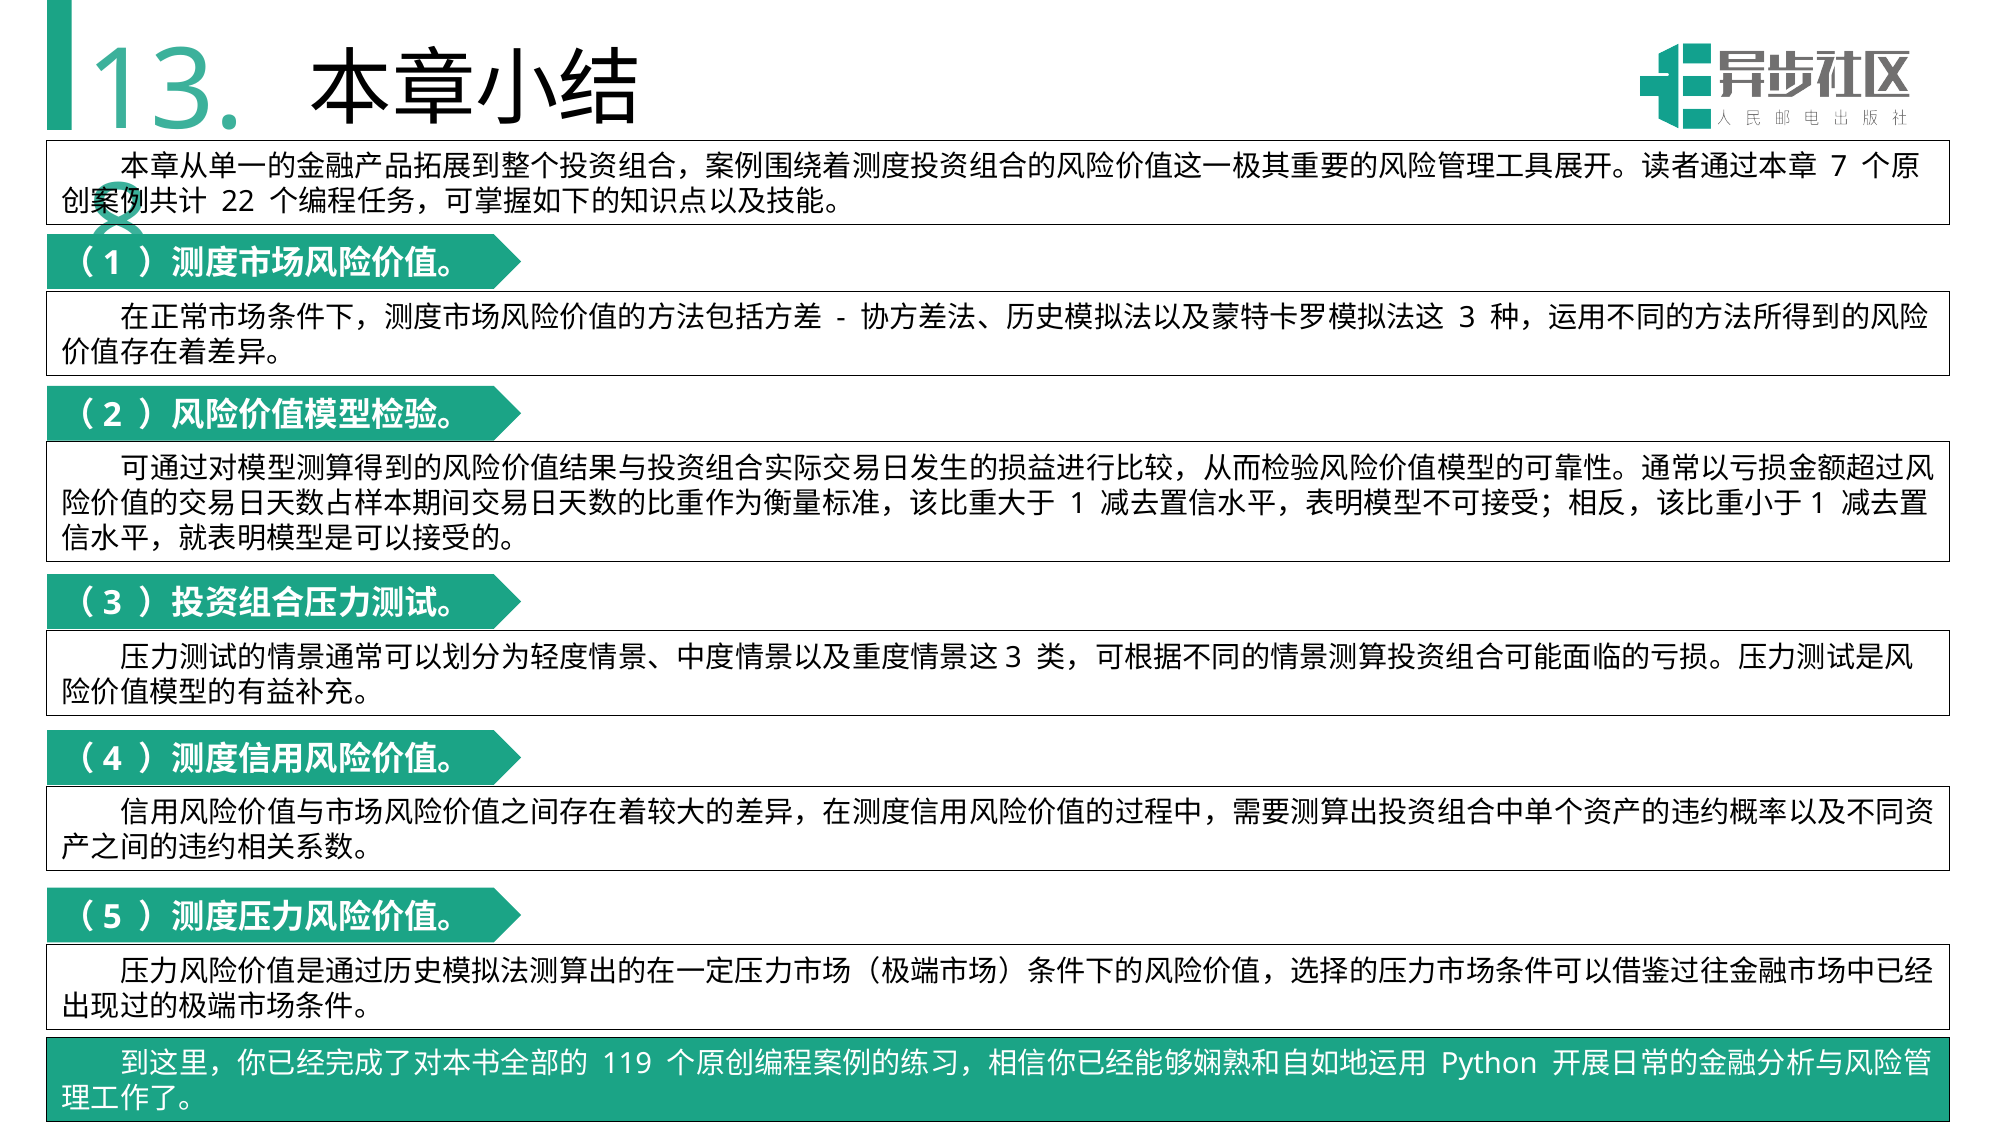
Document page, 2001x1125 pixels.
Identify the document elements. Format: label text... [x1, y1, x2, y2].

text_box 13.8 [71, 225, 307, 234]
picture [1639, 36, 1920, 140]
text_box （3 ）投资组合压力测试。 [47, 574, 522, 629]
text_box 本章从单一的金融产品拓展到整个投资组合，案例围绕着测度投资组合的风险价值这一极其重要的风险管理工具展开。读者通过本章 7 个原创案例共计 22 个编程任务，可掌握如下的知识点以及技能。 [46, 140, 1950, 225]
text_box （4 ）测度信用风险价值。 [47, 730, 522, 785]
text_box [46, 0, 73, 131]
text_box 本章小结 [294, 26, 1620, 140]
text_box 可通过对模型测算得到的风险价值结果与投资组合实际交易日发生的损益进行比较，从而检验风险价值模型的可靠性。通常以亏损金额超过风险价值的交易日天数占样本期间交易日天数的比重作为衡量标准，该比重大于 1 减去置信水平，表明模型不可接受；相反，该比重小于1 减去置信水平，就表明模型是可以接受的。 [46, 441, 1950, 562]
text_box 在正常市场条件下，测度市场风险价值的方法包括方差 - 协方差法、历史模拟法以及蒙特卡罗模拟法这 3 种，运用不同的方法所得到的风险价值存在着差异。 [46, 291, 1950, 376]
text_box 13.8 [71, 8, 307, 140]
text_box （2 ）风险价值模型检验。 [47, 385, 522, 441]
text_box （1 ）测度市场风险价值。 [47, 234, 522, 289]
text_box 压力测试的情景通常可以划分为轻度情景、中度情景以及重度情景这3 类，可根据不同的情景测算投资组合可能面临的亏损。压力测试是风险价值模型的有益补充。 [46, 630, 1950, 716]
text_box 压力风险价值是通过历史模拟法测算出的在一定压力市场（极端市场）条件下的风险价值，选择的压力市场条件可以借鉴过往金融市场中已经出现过的极端市场条件。 [46, 944, 1950, 1030]
text_box 信用风险价值与市场风险价值之间存在着较大的差异，在测度信用风险价值的过程中，需要测算出投资组合中单个资产的违约概率以及不同资产之间的违约相关系数。 [46, 786, 1950, 871]
text_box 到这里，你已经完成了对本书全部的 119 个原创编程案例的练习，相信你已经能够娴熟和自如地运用 Python 开展日常的金融分析与风险管理工作了。 [46, 1037, 1950, 1122]
text_box （5 ）测度压力风险价值。 [47, 887, 522, 943]
